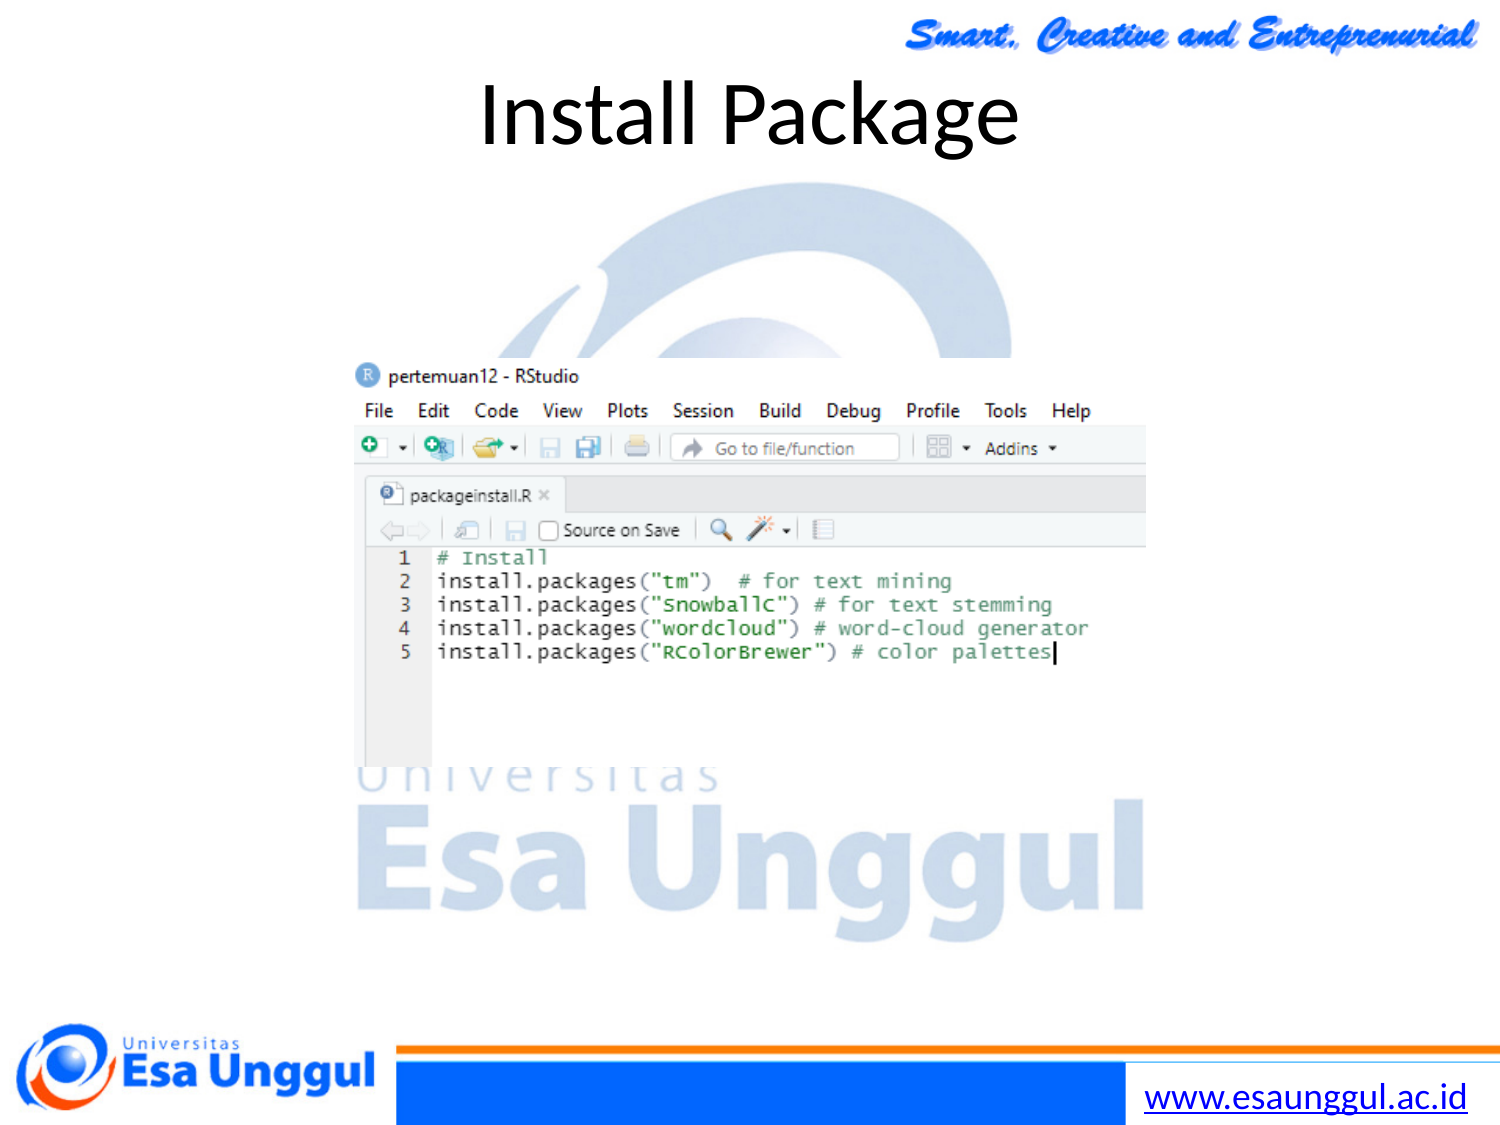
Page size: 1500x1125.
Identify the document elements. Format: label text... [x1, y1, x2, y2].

picture [0, 0, 1500, 1125]
title Install Package [75, 45, 1425, 233]
